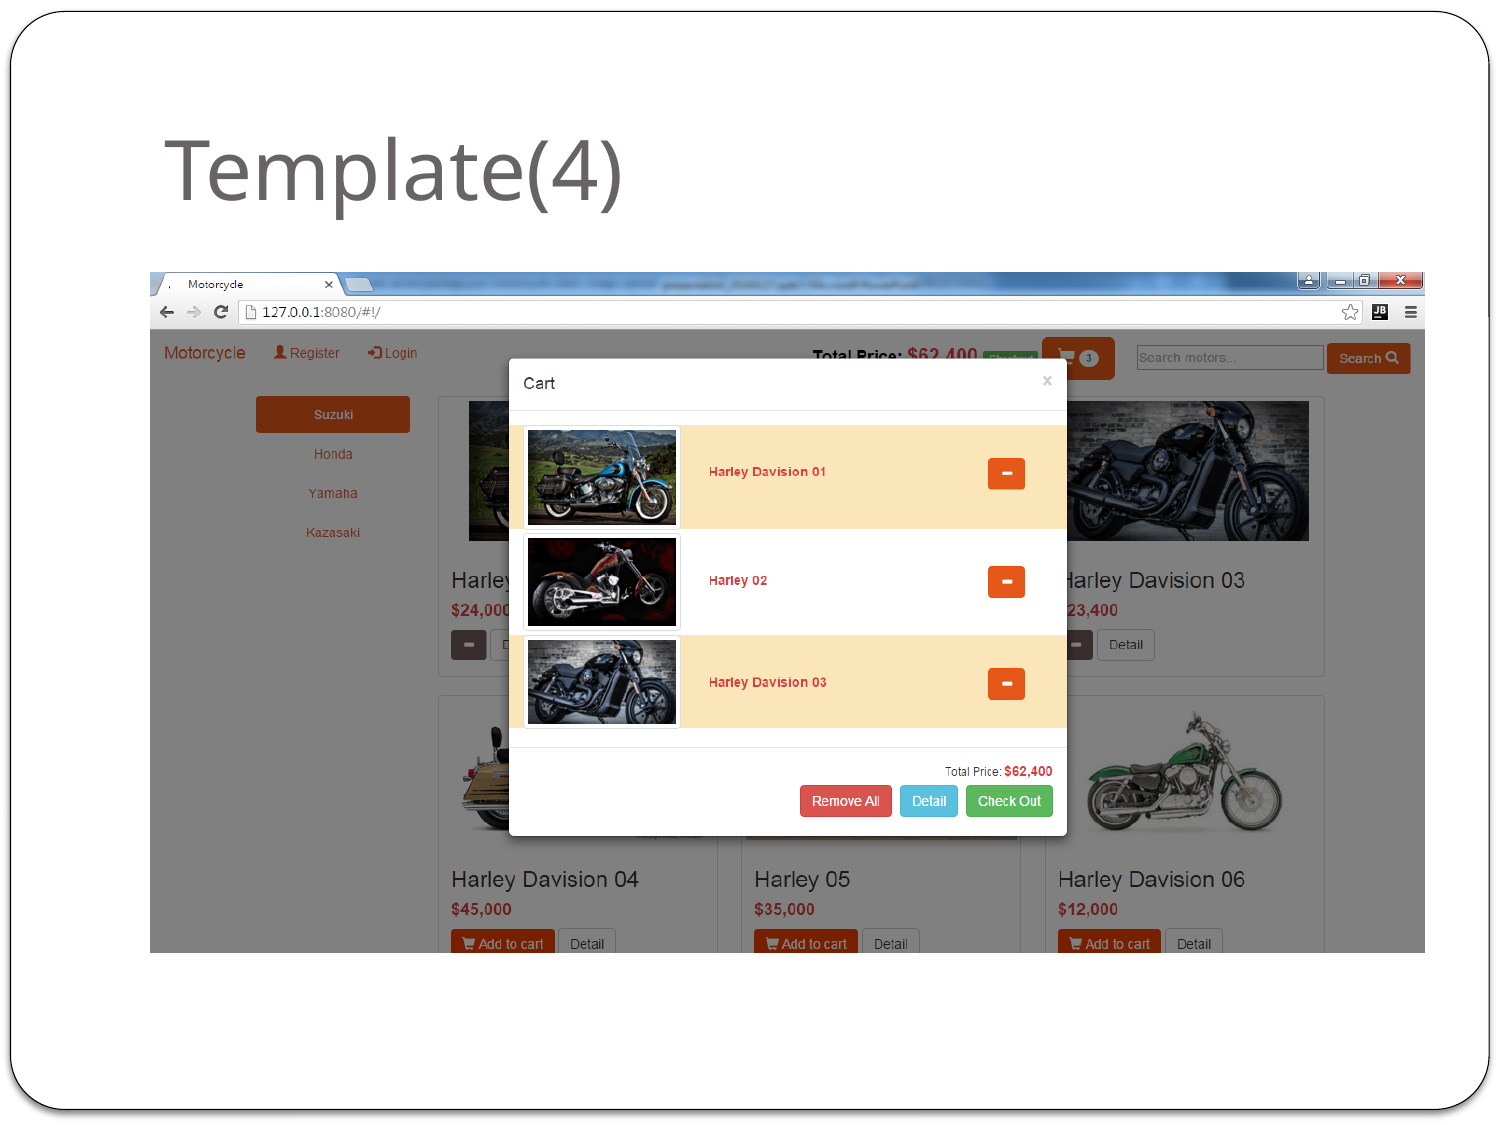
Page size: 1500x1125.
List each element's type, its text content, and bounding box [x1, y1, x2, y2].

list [149, 272, 1426, 953]
title Template(4) [150, 45, 1425, 233]
